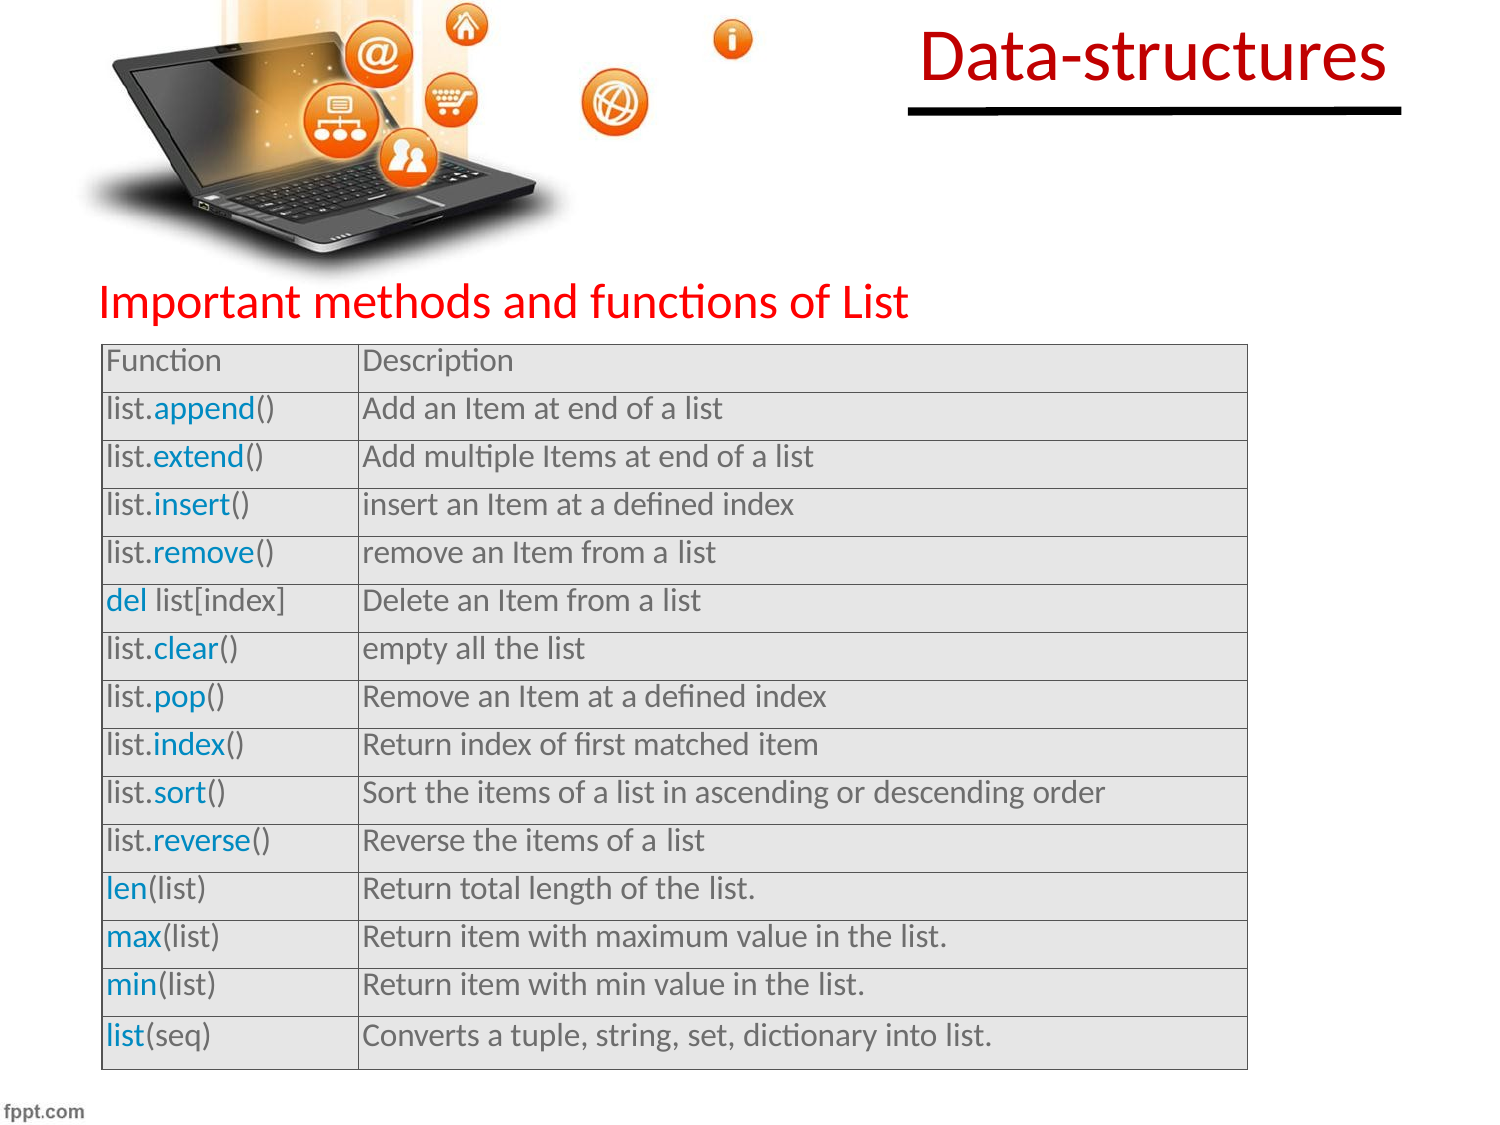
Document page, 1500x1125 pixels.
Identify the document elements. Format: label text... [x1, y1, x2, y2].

table_cell list.reverse() [103, 825, 358, 872]
table_cell empty all the list [359, 633, 1247, 680]
table_cell max(list) [103, 921, 358, 968]
table_cell list.extend() [103, 441, 358, 488]
table_cell Return total length of the list. [359, 873, 1247, 920]
table_cell list(seq) [103, 1017, 358, 1069]
table_cell list.index() [103, 729, 358, 776]
title Data-structures [106, 3, 1394, 194]
table_cell list.append() [103, 393, 358, 440]
table_header Description [359, 345, 1247, 392]
table_cell Remove an Item at a defined index [359, 681, 1247, 728]
table_cell list.remove() [103, 537, 358, 584]
table_cell Return item with min value in the list. [359, 969, 1247, 1016]
table_header Function [103, 345, 358, 392]
table_cell Converts a tuple, string, set, dictionary into list. [359, 1017, 1247, 1069]
table_cell Return item with maximum value in the list. [359, 921, 1247, 968]
table_cell Reverse the items of a list [359, 825, 1247, 872]
table_cell list.insert() [103, 489, 358, 536]
table_cell Delete an Item from a list [359, 585, 1247, 632]
text_box Important methods and functions of List [96, 266, 917, 329]
table_cell min(list) [103, 969, 358, 1016]
table_cell Return index of first matched item [359, 729, 1247, 776]
table_cell list.pop() [103, 681, 358, 728]
table_cell list.sort() [103, 777, 358, 824]
table_cell Add multiple Items at end of a list [359, 441, 1247, 488]
table_cell del list[index] [103, 585, 358, 632]
table_cell Add an Item at end of a list [359, 393, 1247, 440]
table_cell len(list) [103, 873, 358, 920]
picture [0, 0, 767, 1125]
table_cell remove an Item from a list [359, 537, 1247, 584]
table_cell insert an Item at a defined index [359, 489, 1247, 536]
table_cell list.clear() [103, 633, 358, 680]
table_cell Sort the items of a list in ascending or descending order [359, 777, 1247, 824]
